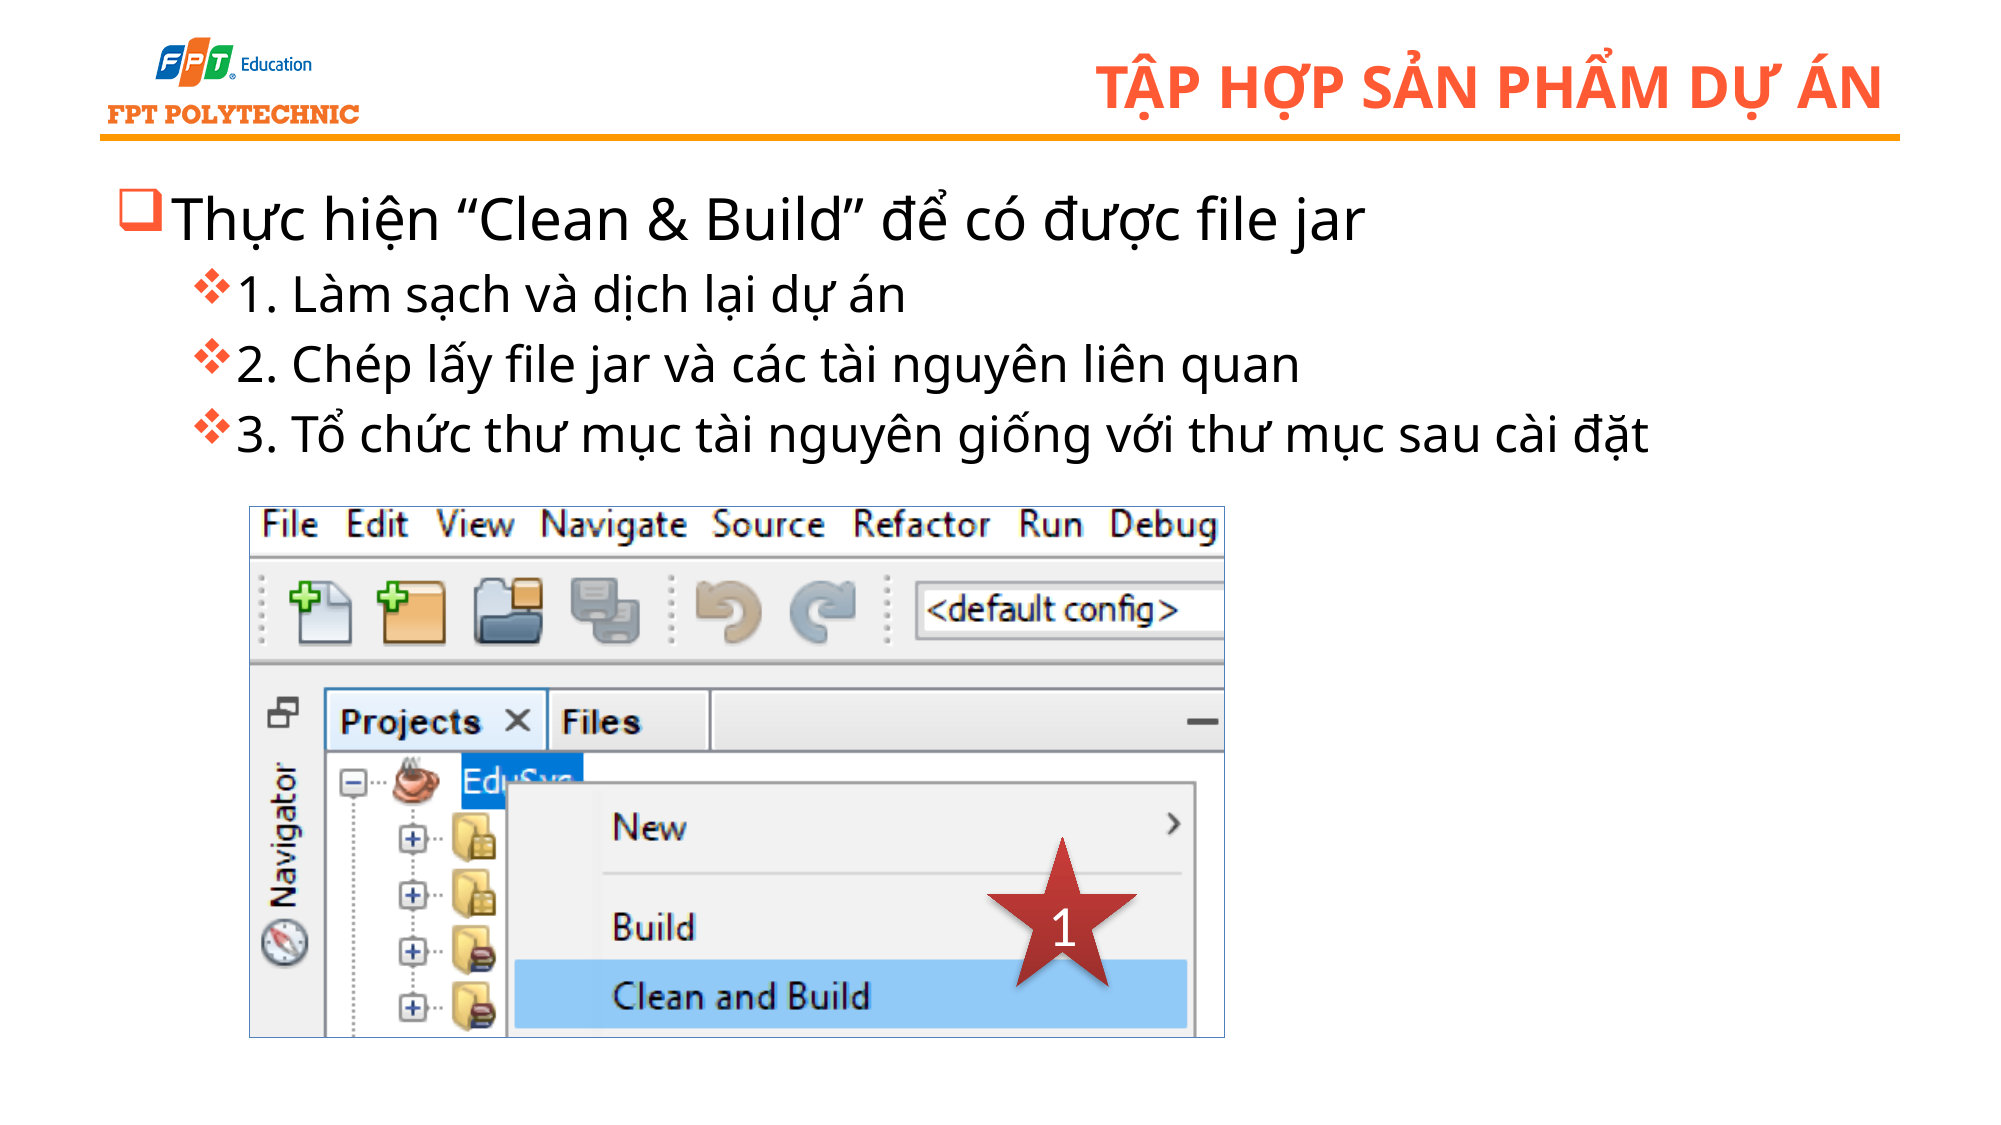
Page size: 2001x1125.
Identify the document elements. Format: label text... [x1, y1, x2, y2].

picture [249, 505, 1226, 1038]
title Tập hợp sản phẩm dự án [366, 45, 1900, 125]
picture [99, 25, 367, 143]
list Thực hiện “Clean & Build” để có được file jar 1. Làm sạch và dịch lại dự án 2. Chép lấy file jar và các tài nguyên liên quan 3. Tổ chức thư mục tài nguyên giống với thư mục sau cài đặt [99, 174, 1900, 1038]
